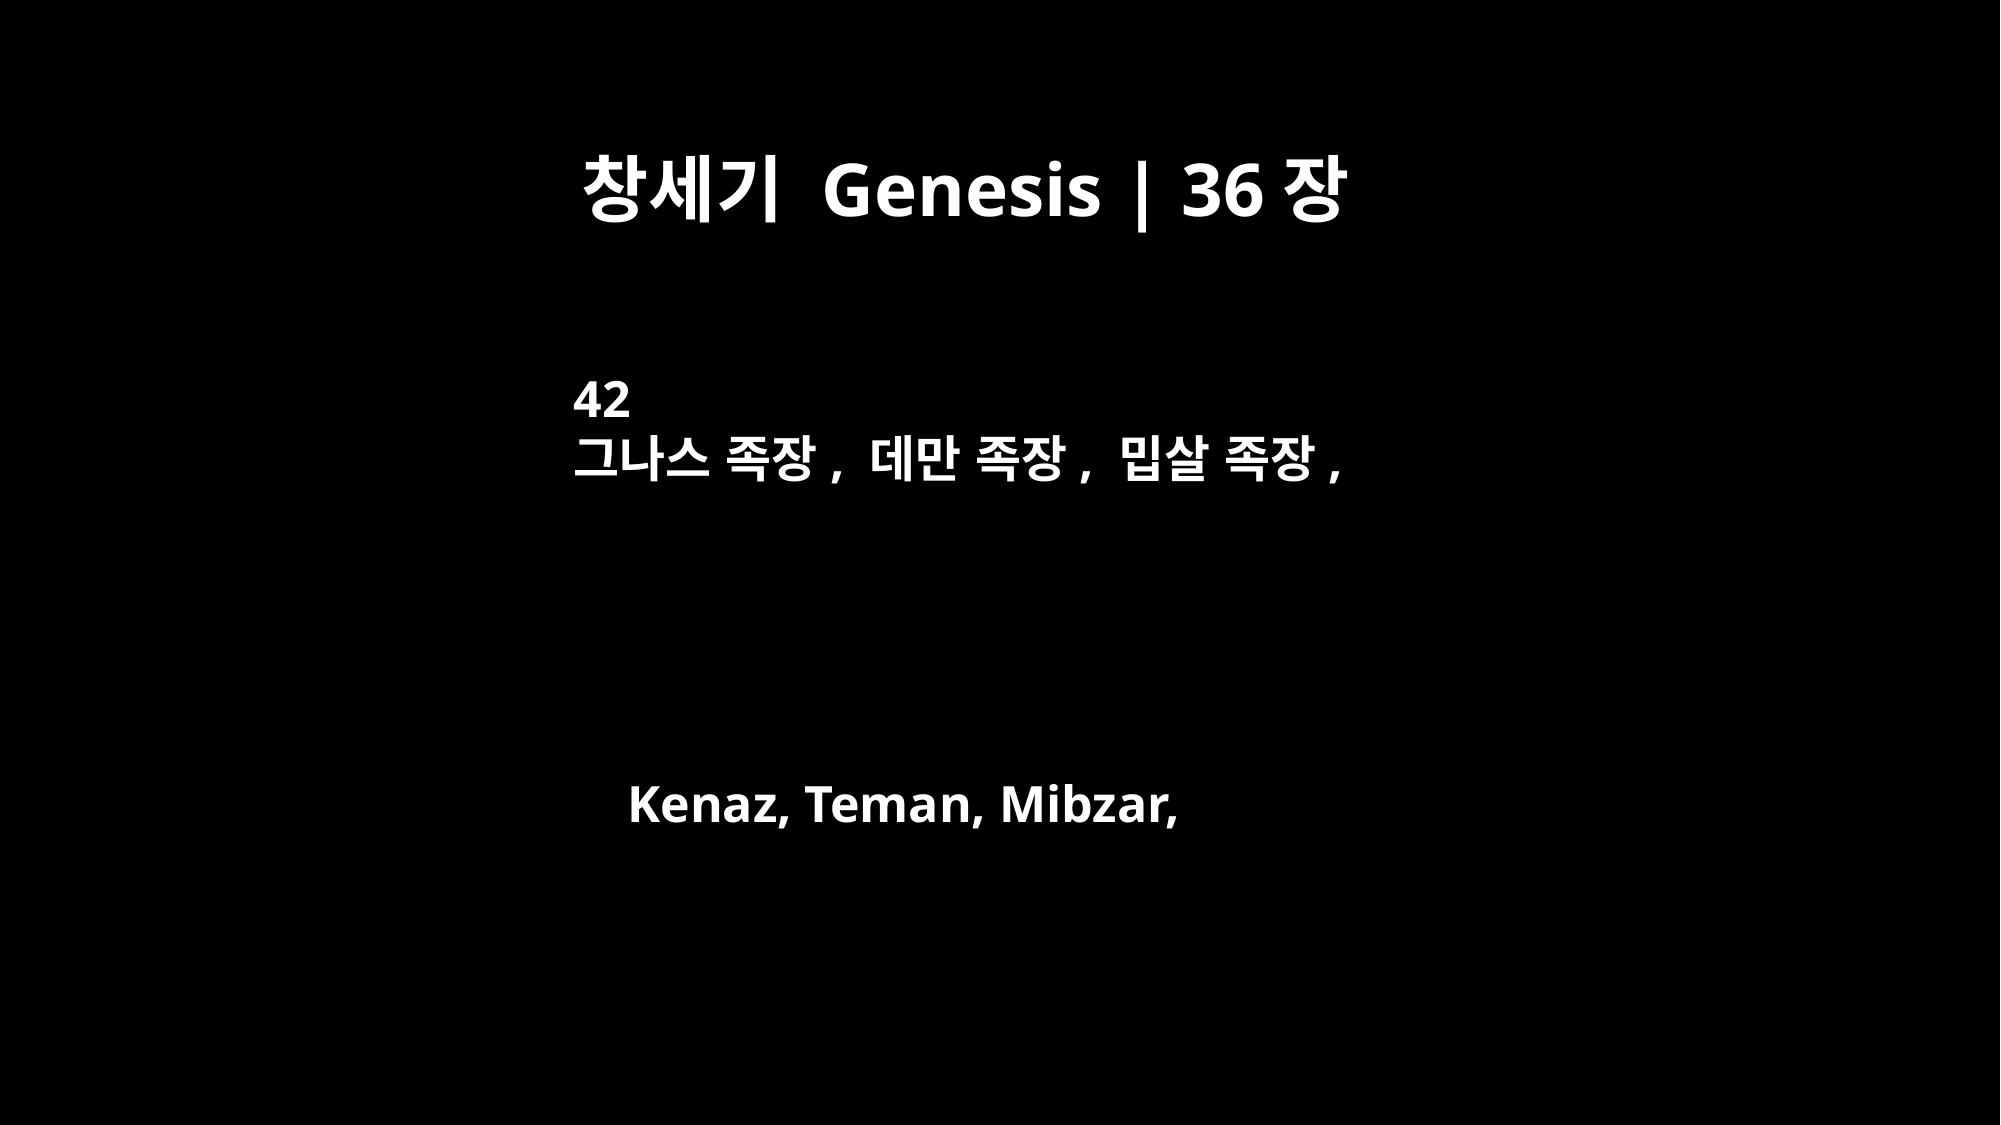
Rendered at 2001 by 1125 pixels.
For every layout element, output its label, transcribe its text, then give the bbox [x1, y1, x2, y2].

text_box Kenaz, Teman, Mibzar, [612, 764, 1195, 840]
text_box 42 그나스 족장, 데만 족장, 밉살 족장, [559, 359, 1358, 495]
text_box 창세기 Genesis | 36장 [566, 136, 1365, 239]
